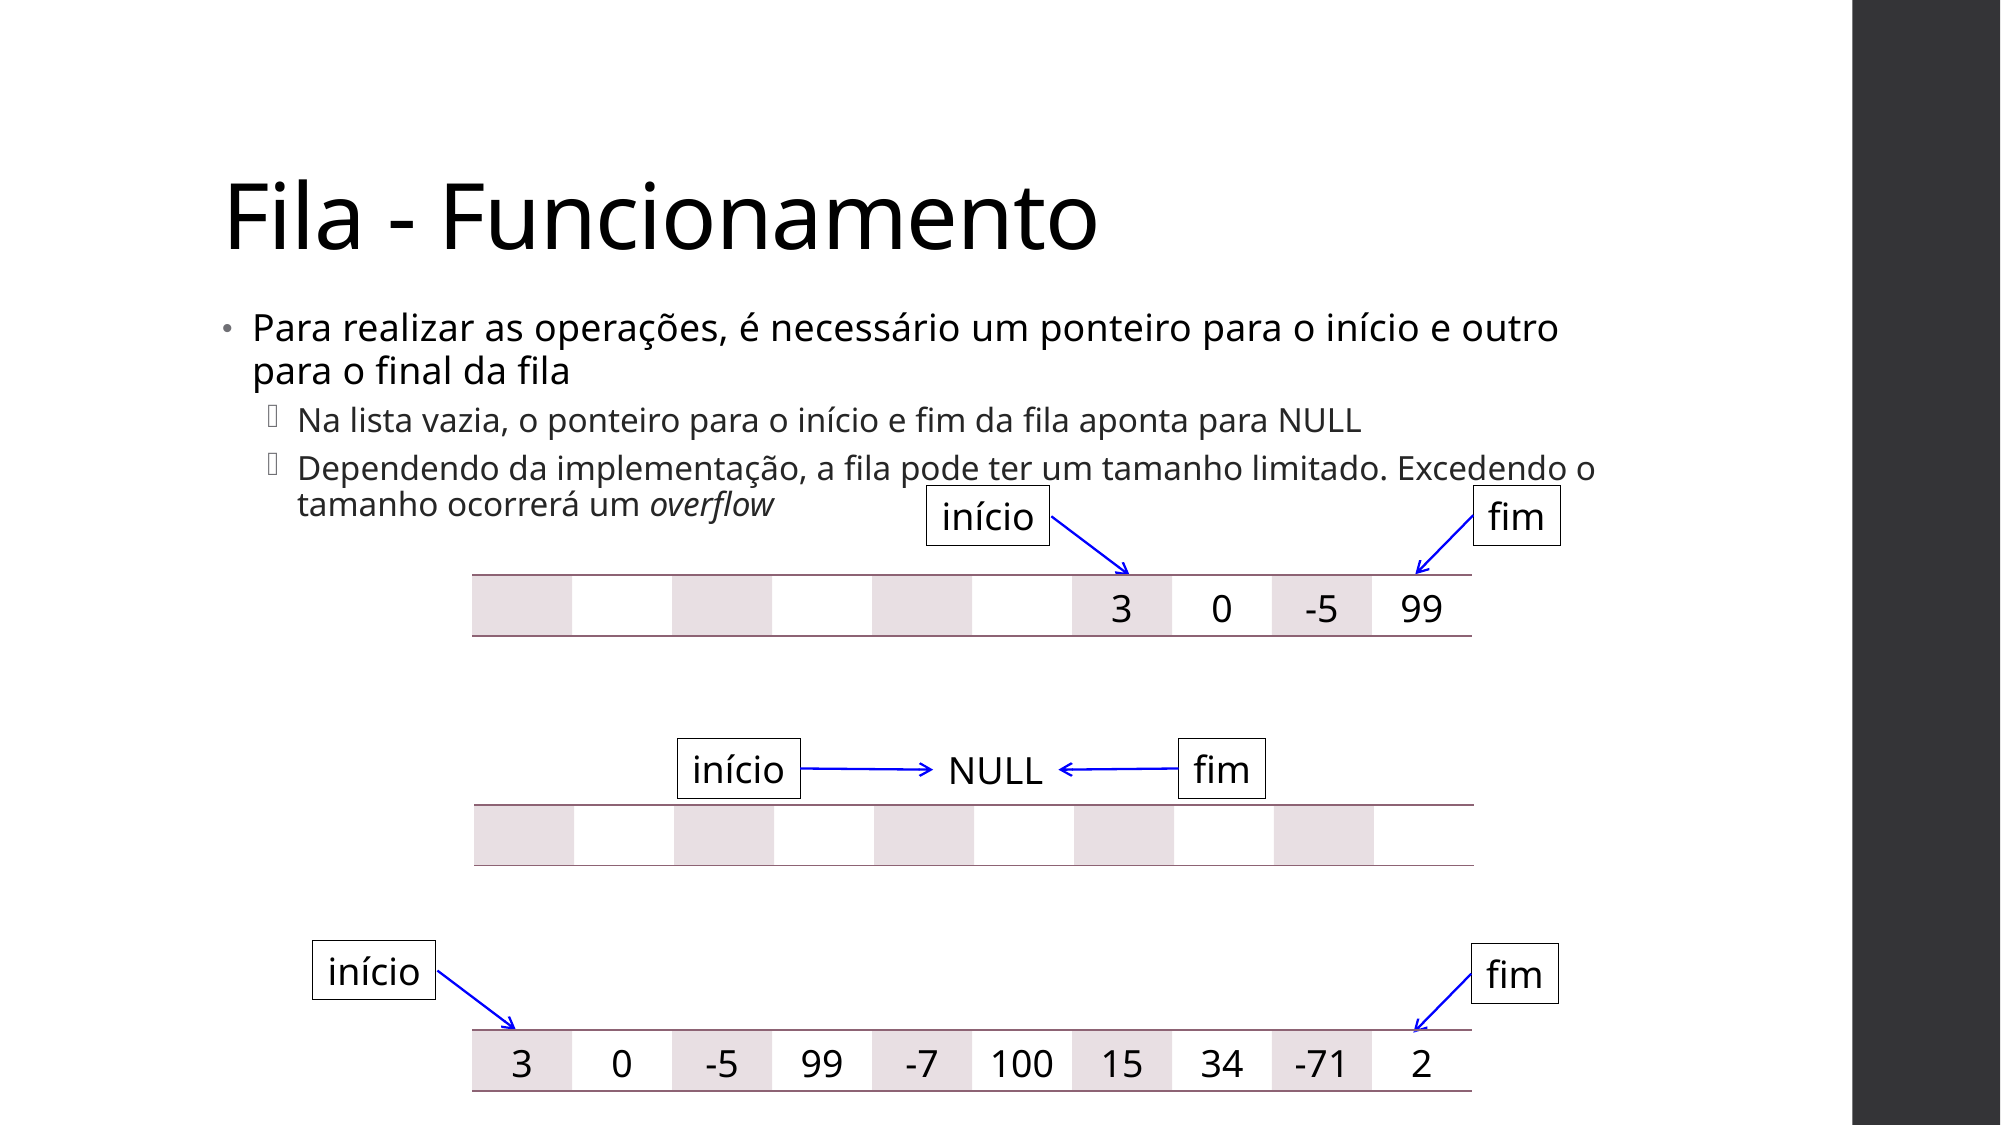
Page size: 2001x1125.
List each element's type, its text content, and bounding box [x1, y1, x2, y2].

table_header 99 [1372, 576, 1472, 635]
table_header [672, 576, 772, 635]
table_header [1274, 806, 1374, 865]
table_header [574, 806, 674, 865]
table_header [474, 806, 574, 865]
text_box NULL [933, 739, 1059, 800]
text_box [437, 970, 517, 1031]
table_header -71 [1272, 1031, 1372, 1090]
text_box início [926, 485, 1050, 546]
text_box início [677, 738, 801, 799]
table_header [1174, 806, 1274, 865]
table_header [774, 806, 874, 865]
table_header [872, 576, 972, 635]
table_header [874, 806, 974, 865]
table_header -5 [1272, 576, 1372, 635]
table_header [572, 576, 672, 635]
table_header 100 [972, 1031, 1072, 1090]
table_header [1074, 806, 1174, 865]
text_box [1415, 515, 1477, 575]
table_header 3 [472, 1031, 572, 1090]
table_header [472, 576, 572, 635]
table_header [972, 576, 1072, 635]
table_header 99 [772, 1031, 872, 1090]
table_header [674, 806, 774, 865]
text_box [1051, 516, 1131, 576]
text_box início [312, 940, 436, 1000]
text_box fim [1473, 485, 1561, 546]
table_header 2 [1372, 1031, 1472, 1090]
table_header 0 [1172, 576, 1272, 635]
table_header 15 [1072, 1031, 1172, 1090]
title Fila - Funcionamento [206, 60, 1797, 278]
table_header [1374, 806, 1474, 865]
table_header 34 [1172, 1031, 1272, 1090]
table_header 3 [1072, 576, 1172, 635]
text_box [1413, 973, 1475, 1033]
table_header [772, 576, 872, 635]
list Para realizar as operações, é necessário um ponteiro para o início e outro para o final da fila Na lista vazia, o ponteiro para o início e fim da fila aponta para NULL Dependendo da implementação, a fila pode ter um tamanho limitado. Excedendo o tamanho ocorrerá um overflow [206, 299, 1617, 1014]
table_header 0 [572, 1031, 672, 1090]
text_box fim [1178, 738, 1266, 799]
table_header -5 [672, 1031, 772, 1090]
table_header [974, 806, 1074, 865]
text_box fim [1471, 943, 1559, 1004]
table_header -7 [872, 1031, 972, 1090]
